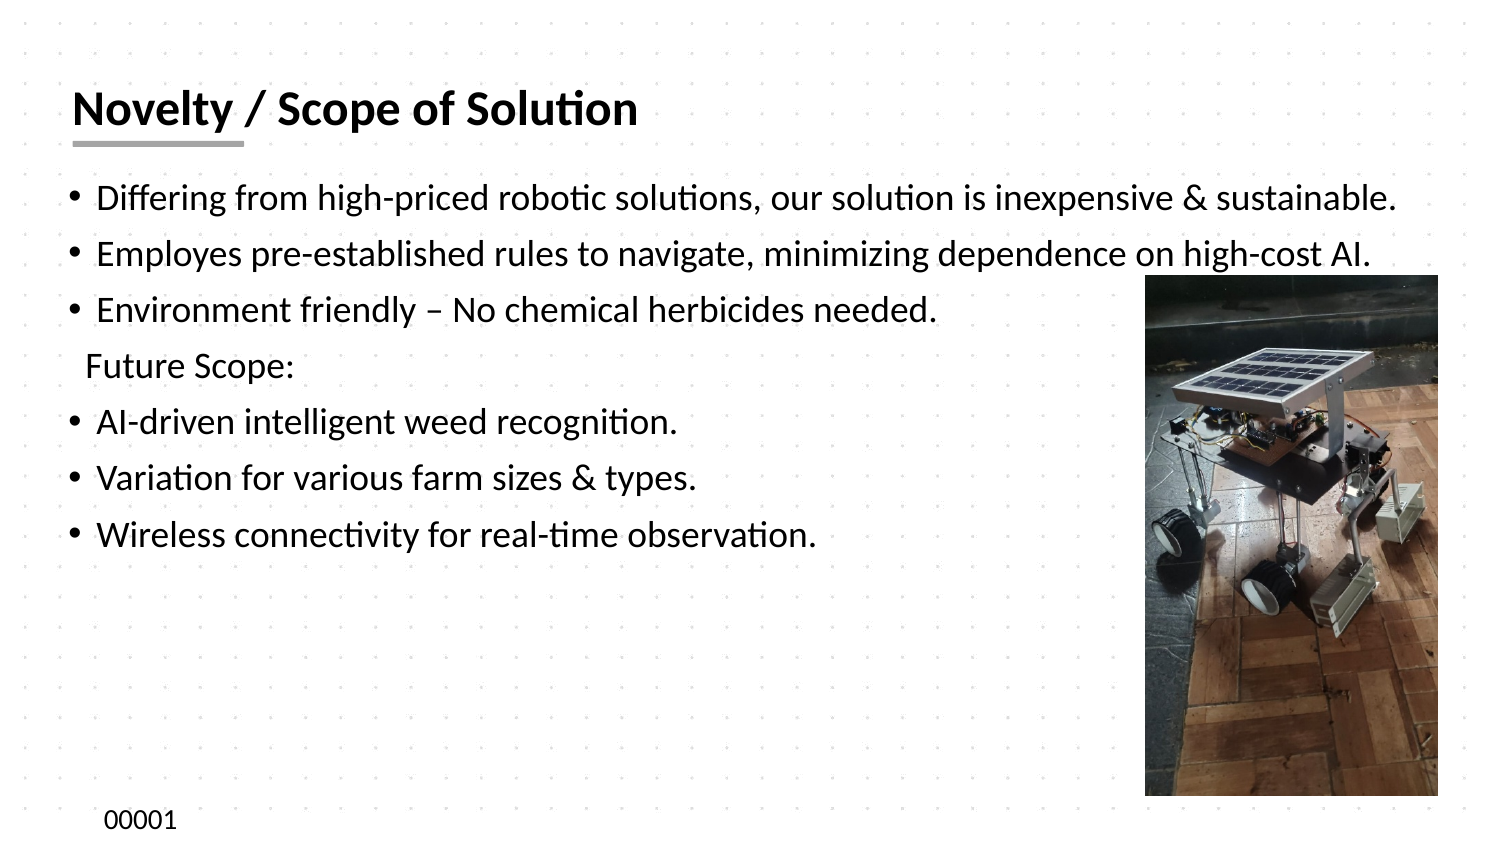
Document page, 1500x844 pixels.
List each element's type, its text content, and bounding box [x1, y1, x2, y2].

picture [1145, 275, 1439, 796]
text_box 00001 [88, 792, 220, 843]
title Novelty / Scope of Solution [57, 0, 1458, 145]
list Differing from high-priced robotic solutions, our solution is inexpensive & sustainable. Employes pre-established rules to navigate, minimizing dependence on high-cost AI. Environment friendly – No chemical herbicides needed. Future Scope: AI-driven intelligent weed recognition. Variation for various farm sizes & types. Wireless connectivity for real-time observation. [57, 172, 1458, 797]
picture [7, 6, 1493, 838]
